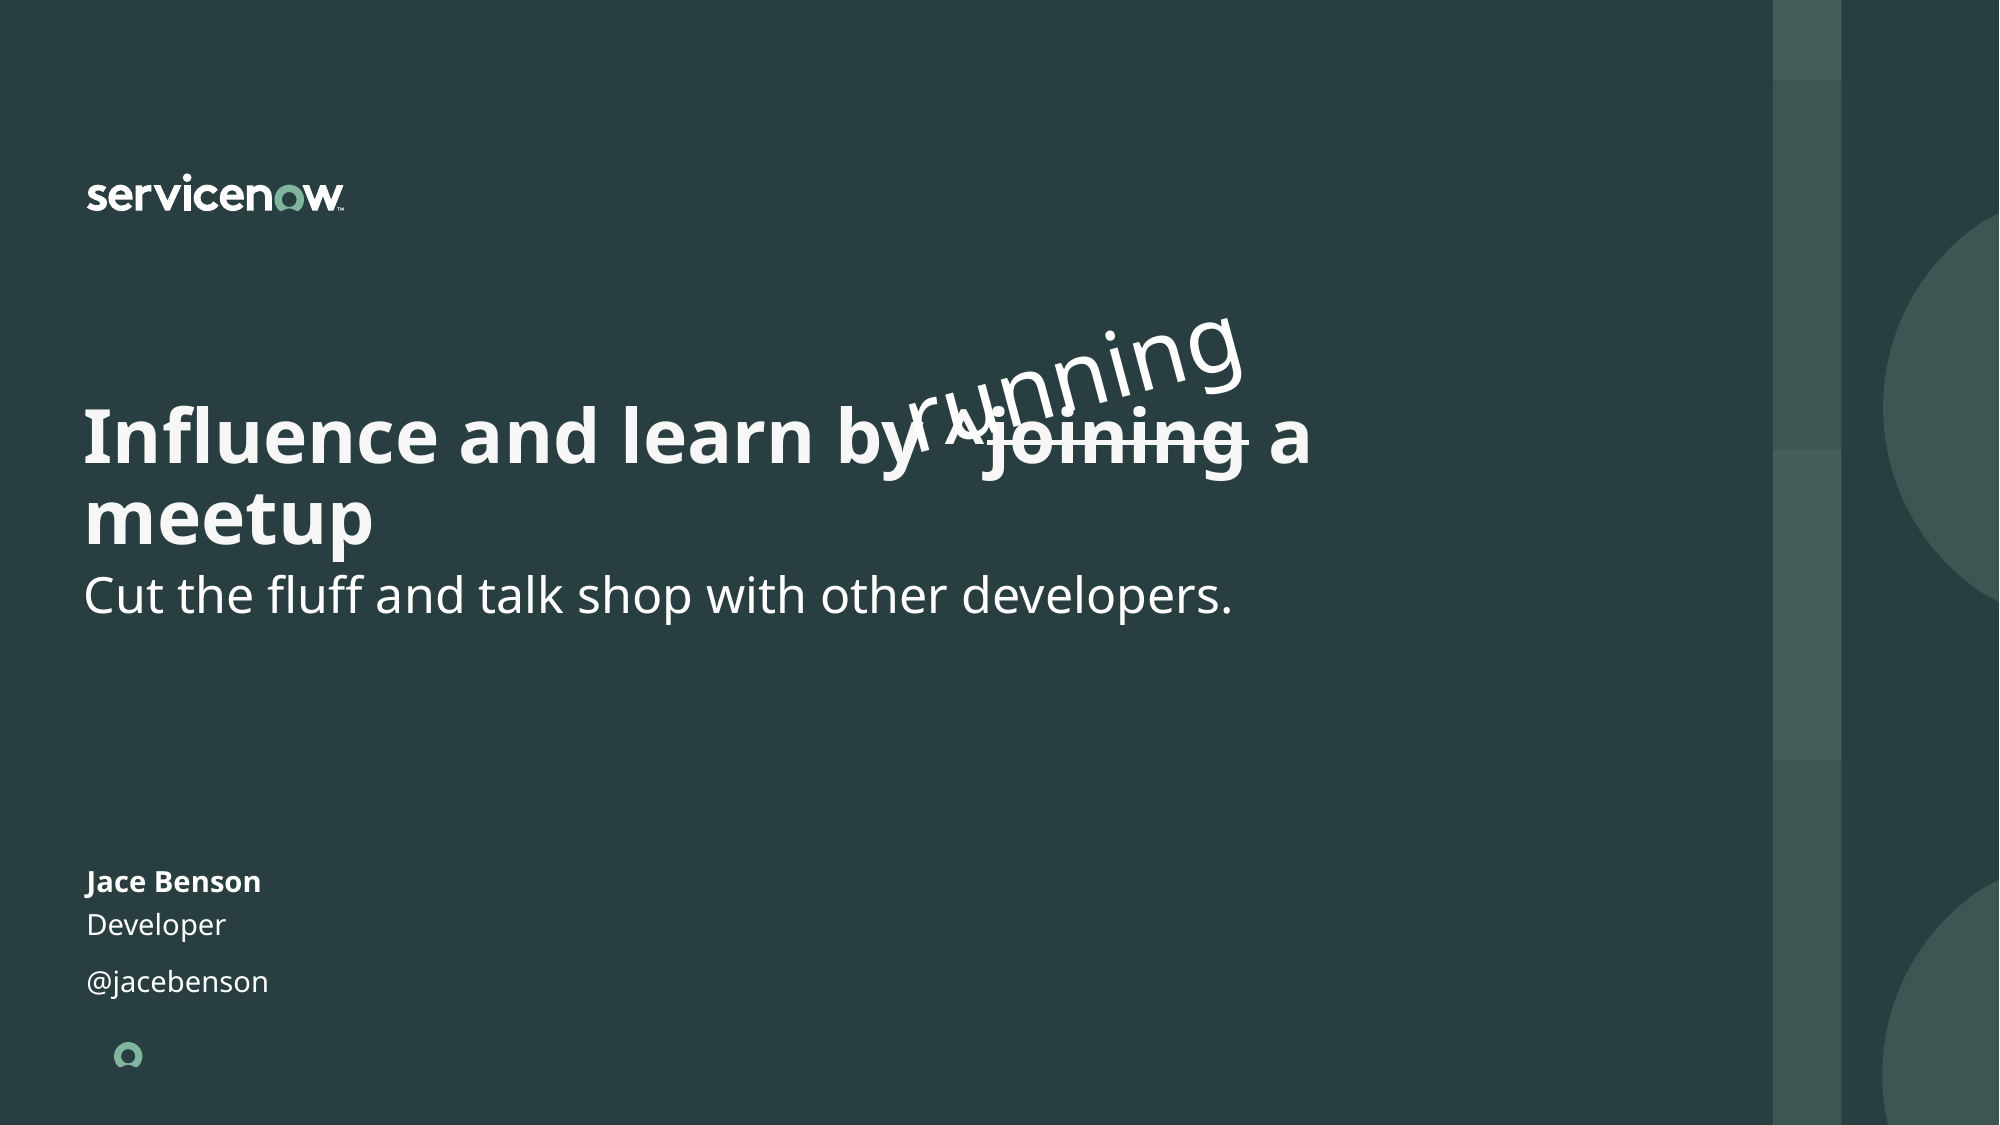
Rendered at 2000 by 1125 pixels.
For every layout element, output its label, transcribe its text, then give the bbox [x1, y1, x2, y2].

text_box Jace Benson [71, 842, 1083, 907]
text_box Developer @jacebenson [71, 907, 1083, 1054]
text_box Influence and learn by ^joining a meetup [68, 127, 1610, 561]
text_box running [874, 263, 1274, 483]
text_box Cut the fluff and talk shop with other developers. [69, 562, 1610, 692]
